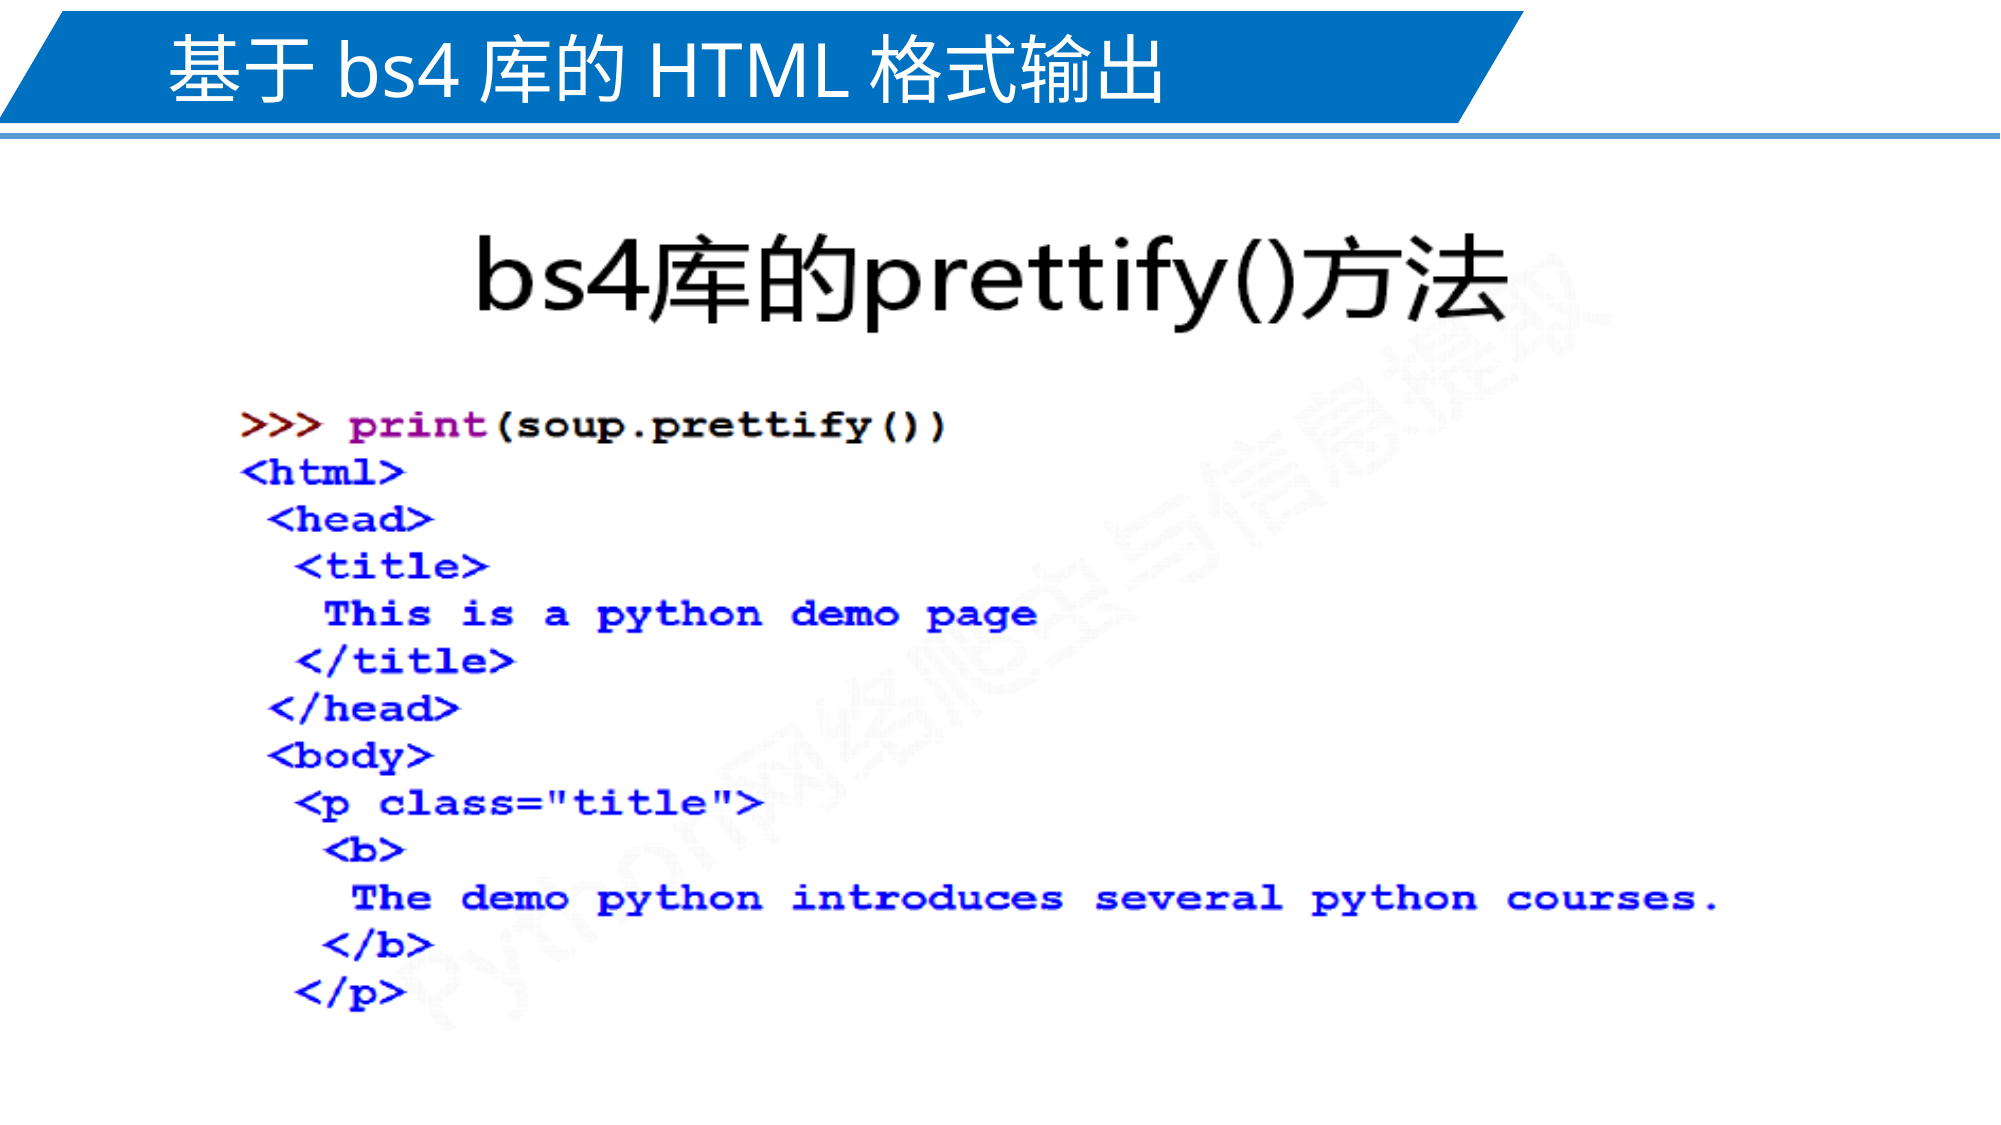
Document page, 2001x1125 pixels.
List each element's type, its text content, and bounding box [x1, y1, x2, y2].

text_box 基于bs4库的HTML格式输出 [0, 11, 1524, 124]
picture [141, 170, 1809, 1046]
